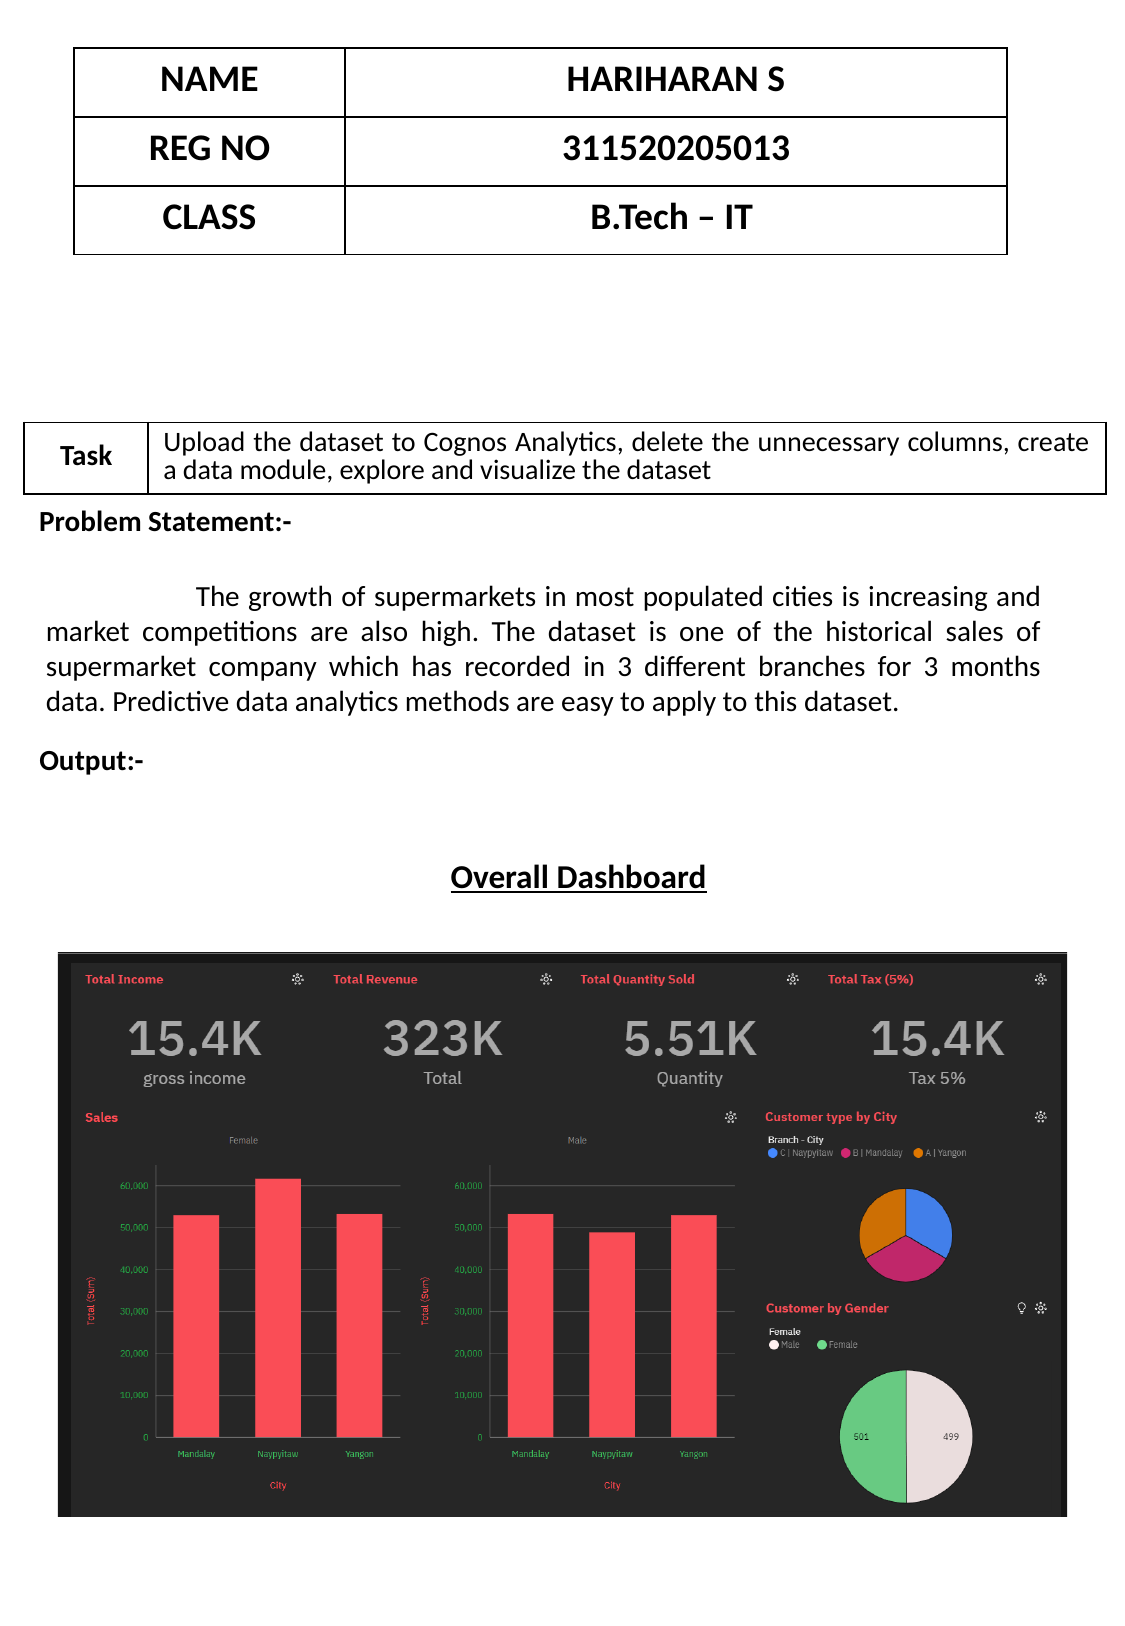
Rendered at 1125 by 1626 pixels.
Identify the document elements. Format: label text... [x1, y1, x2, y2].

picture [57, 951, 1068, 1517]
table_cell 311520205013 [346, 118, 1006, 185]
table_header Upload the dataset to Cognos Analytics, delete the unnecessary columns, create a data module, explore and visualize the dataset [149, 423, 1105, 493]
table_cell CLASS [75, 187, 344, 254]
text_box The growth of supermarkets in most populated cities is increasing and market competitions are also high. The dataset is one of the historical sales of supermarket company which has recorded in 3 different branches for 3 months data. Predictive data analytics methods are easy to apply to this dataset. [31, 569, 1057, 725]
text_box Output:- [24, 733, 159, 784]
table_header NAME [75, 49, 344, 116]
table_cell Problem Statement:- [24, 495, 1106, 554]
table_cell REG NO [75, 118, 344, 185]
table_header HARIHARAN S [346, 49, 1006, 116]
text_box Overall Dashboard [435, 847, 722, 903]
table_cell B.Tech – IT [346, 187, 1006, 254]
table_header Task [25, 423, 147, 493]
